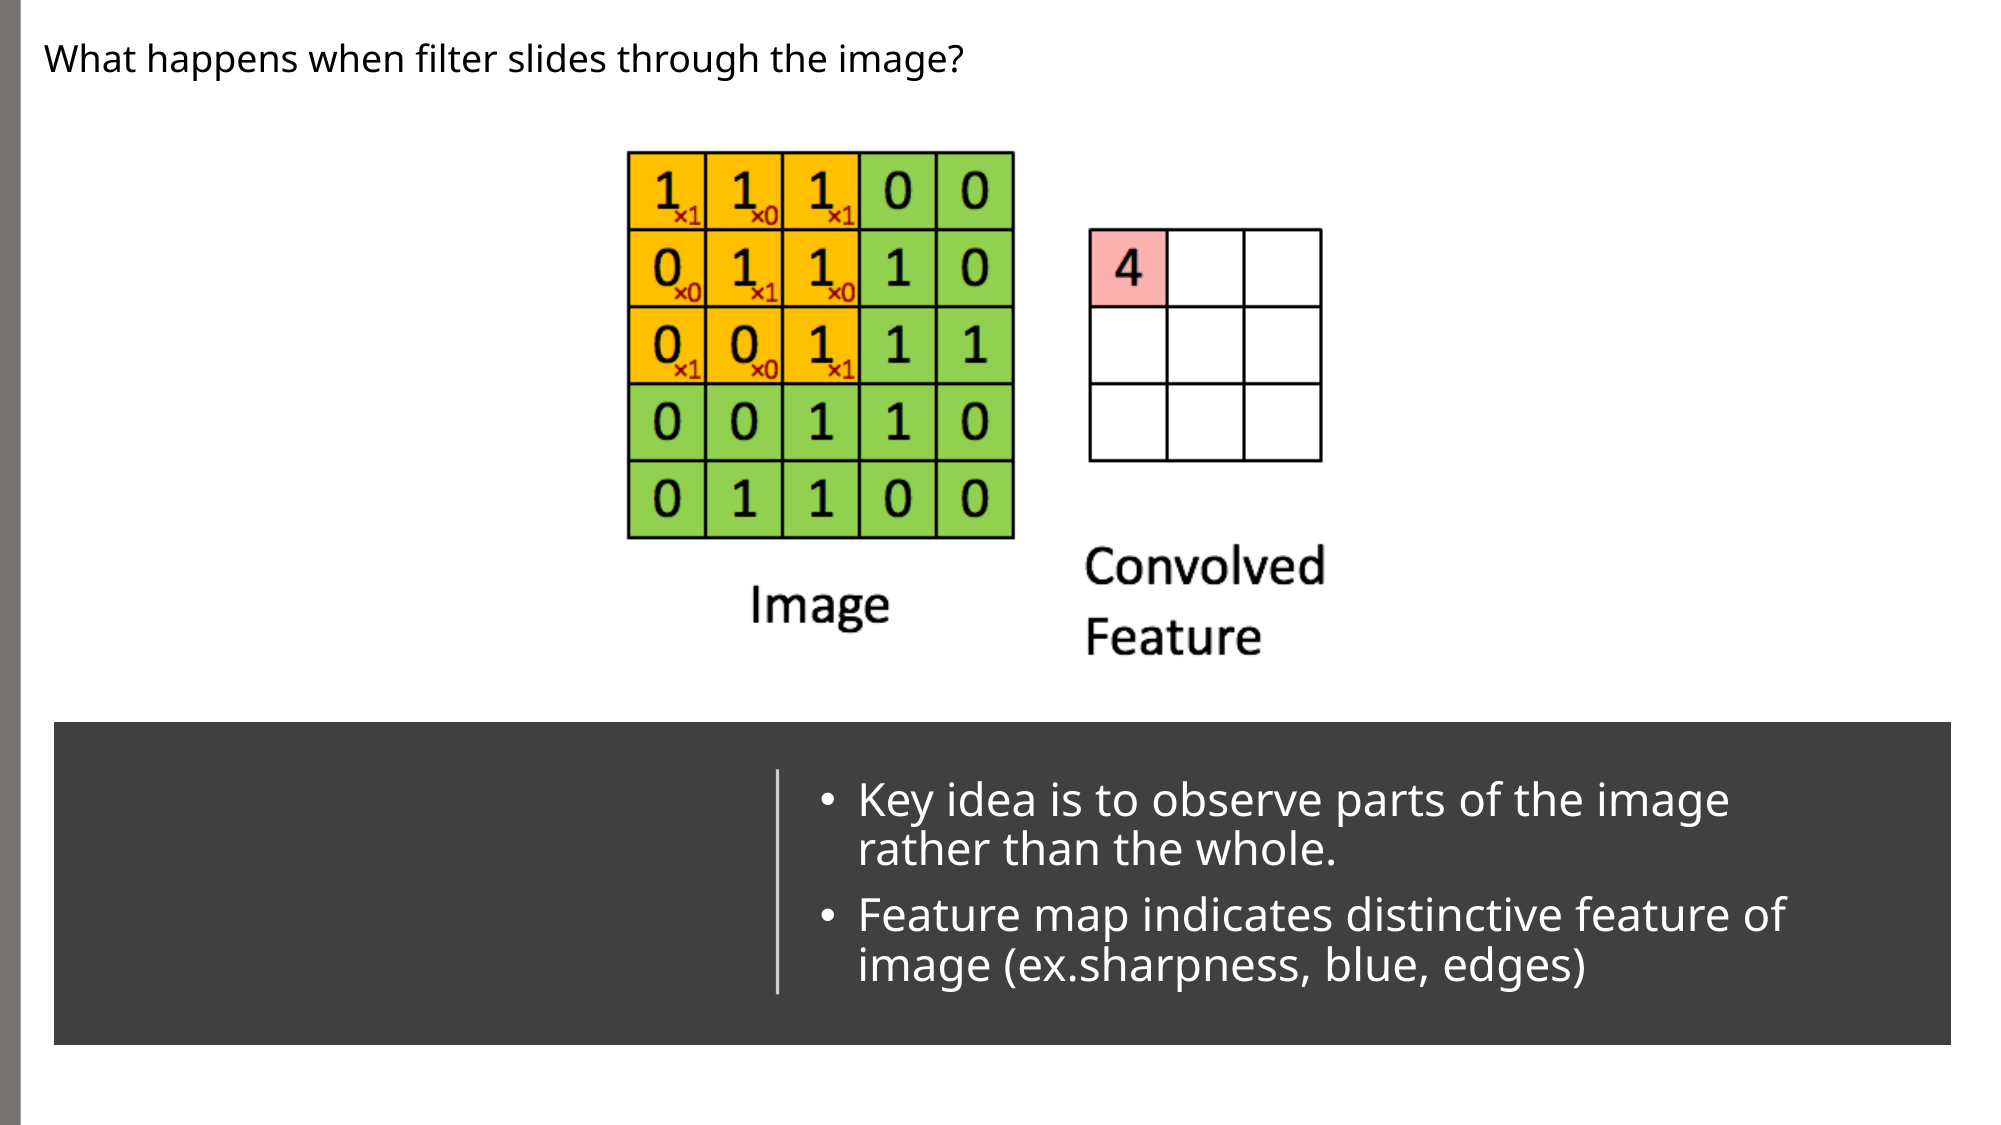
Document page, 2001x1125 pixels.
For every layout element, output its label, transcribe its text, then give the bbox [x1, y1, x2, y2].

text_box [63, 731, 1942, 1036]
text_box Key idea is to observe parts of the image rather than the whole. Feature map indicates distinctive feature of image (ex.sharpness, blue, edges) [795, 769, 1880, 1020]
text_box What happens when filter slides through the image? [28, 27, 980, 88]
text_box [0, 0, 22, 1125]
picture [552, 76, 1395, 692]
